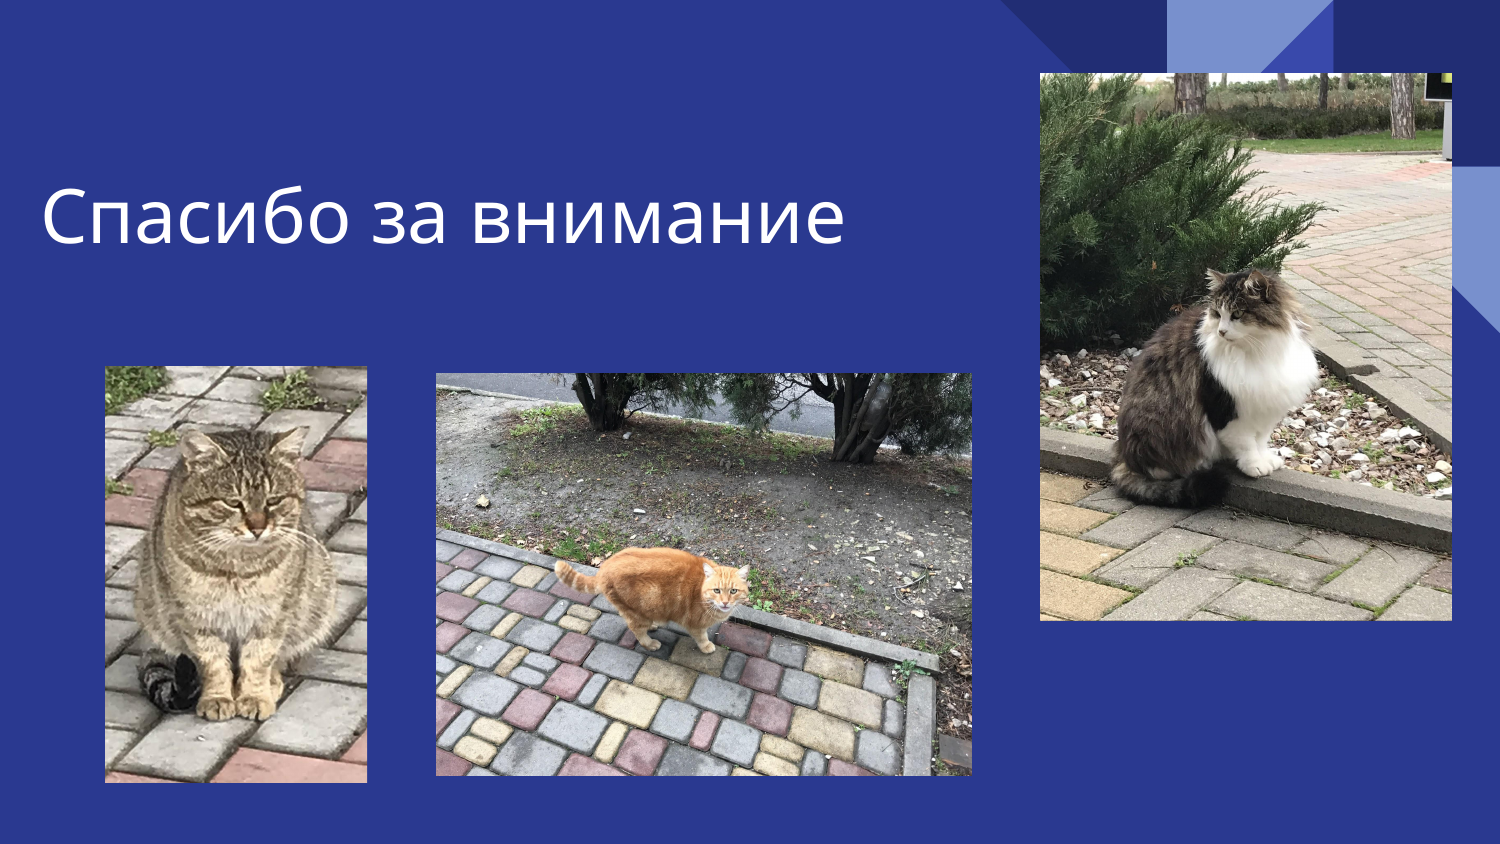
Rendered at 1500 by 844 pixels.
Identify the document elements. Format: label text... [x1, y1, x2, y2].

picture [1040, 73, 1452, 622]
title Спасибо за внимание [25, 145, 880, 283]
picture [436, 373, 972, 776]
picture [104, 366, 368, 783]
